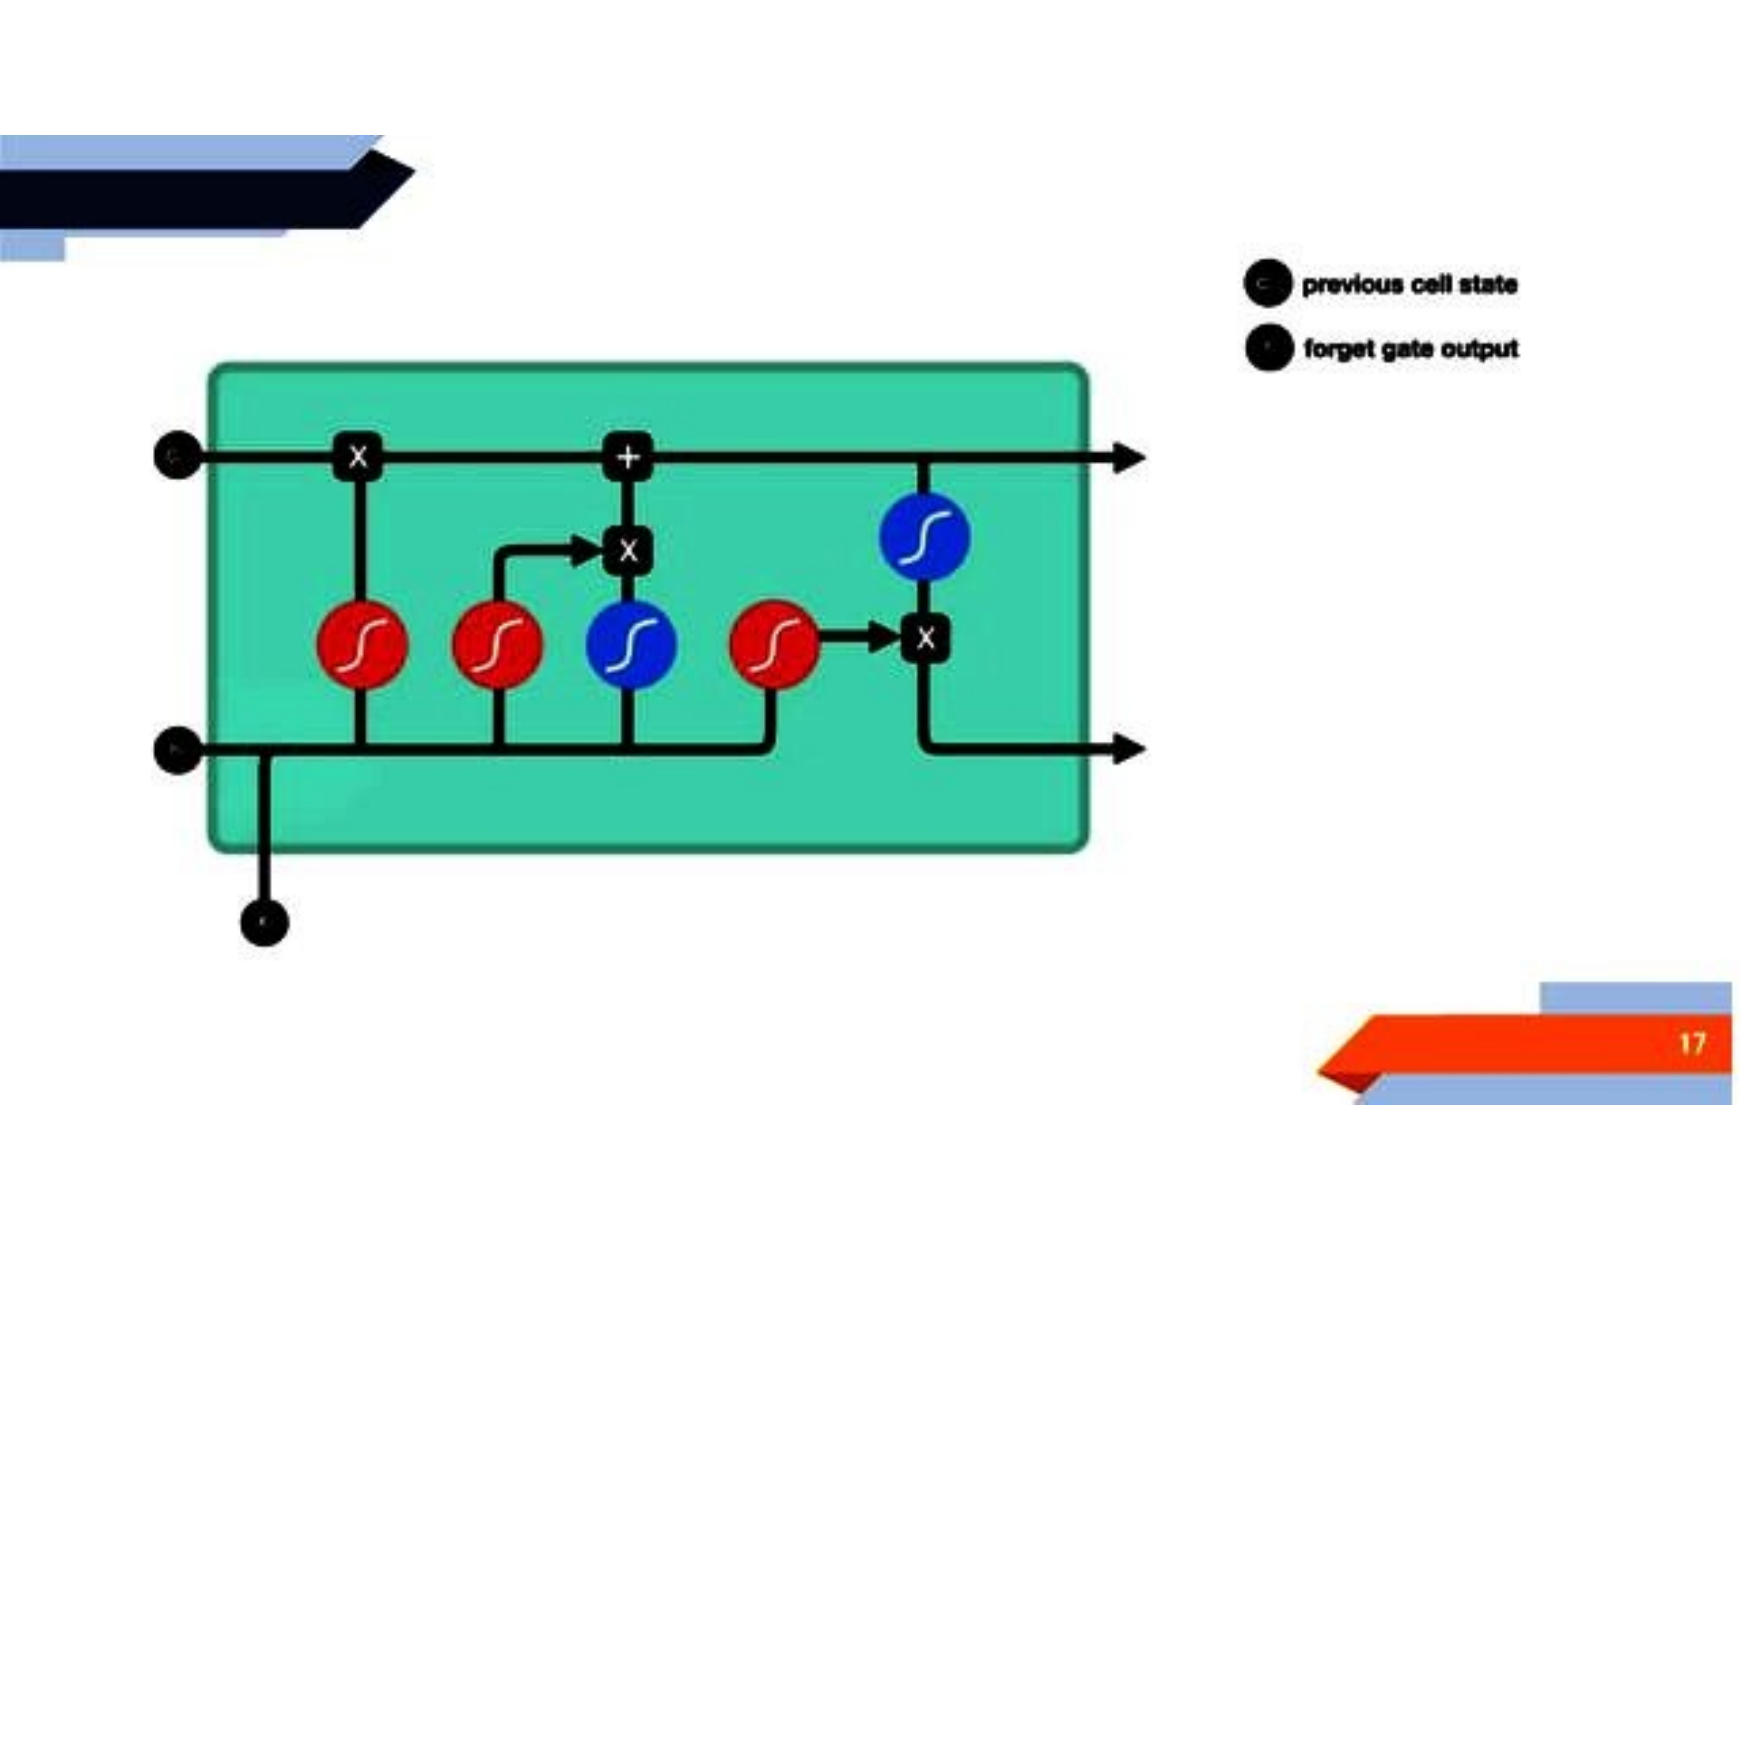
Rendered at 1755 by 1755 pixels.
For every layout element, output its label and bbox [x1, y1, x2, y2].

picture [0, 135, 1741, 1105]
